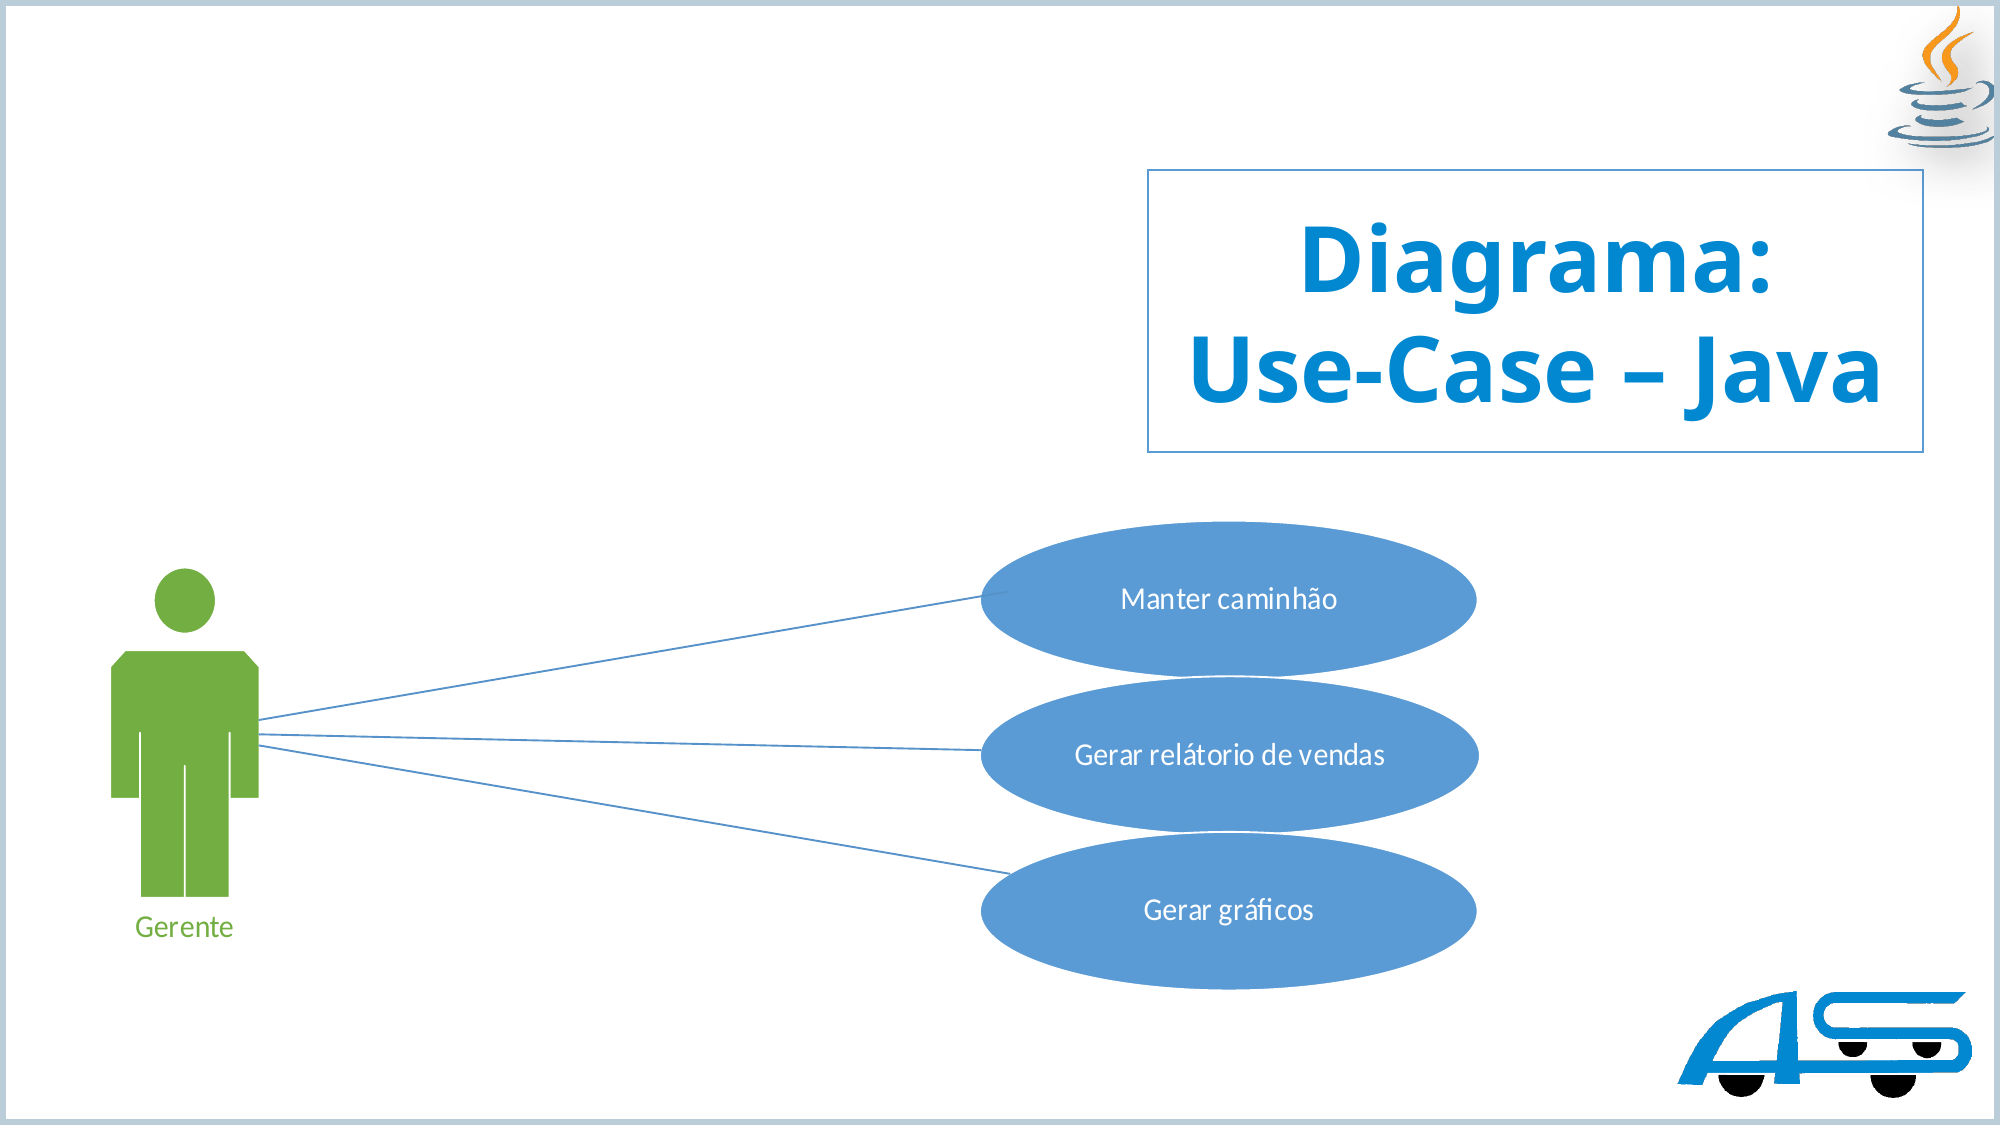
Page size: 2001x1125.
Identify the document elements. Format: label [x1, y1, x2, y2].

picture [1677, 991, 1976, 1098]
picture [106, 516, 1482, 992]
picture [1887, 0, 2000, 153]
text_box [0, 0, 2000, 1125]
